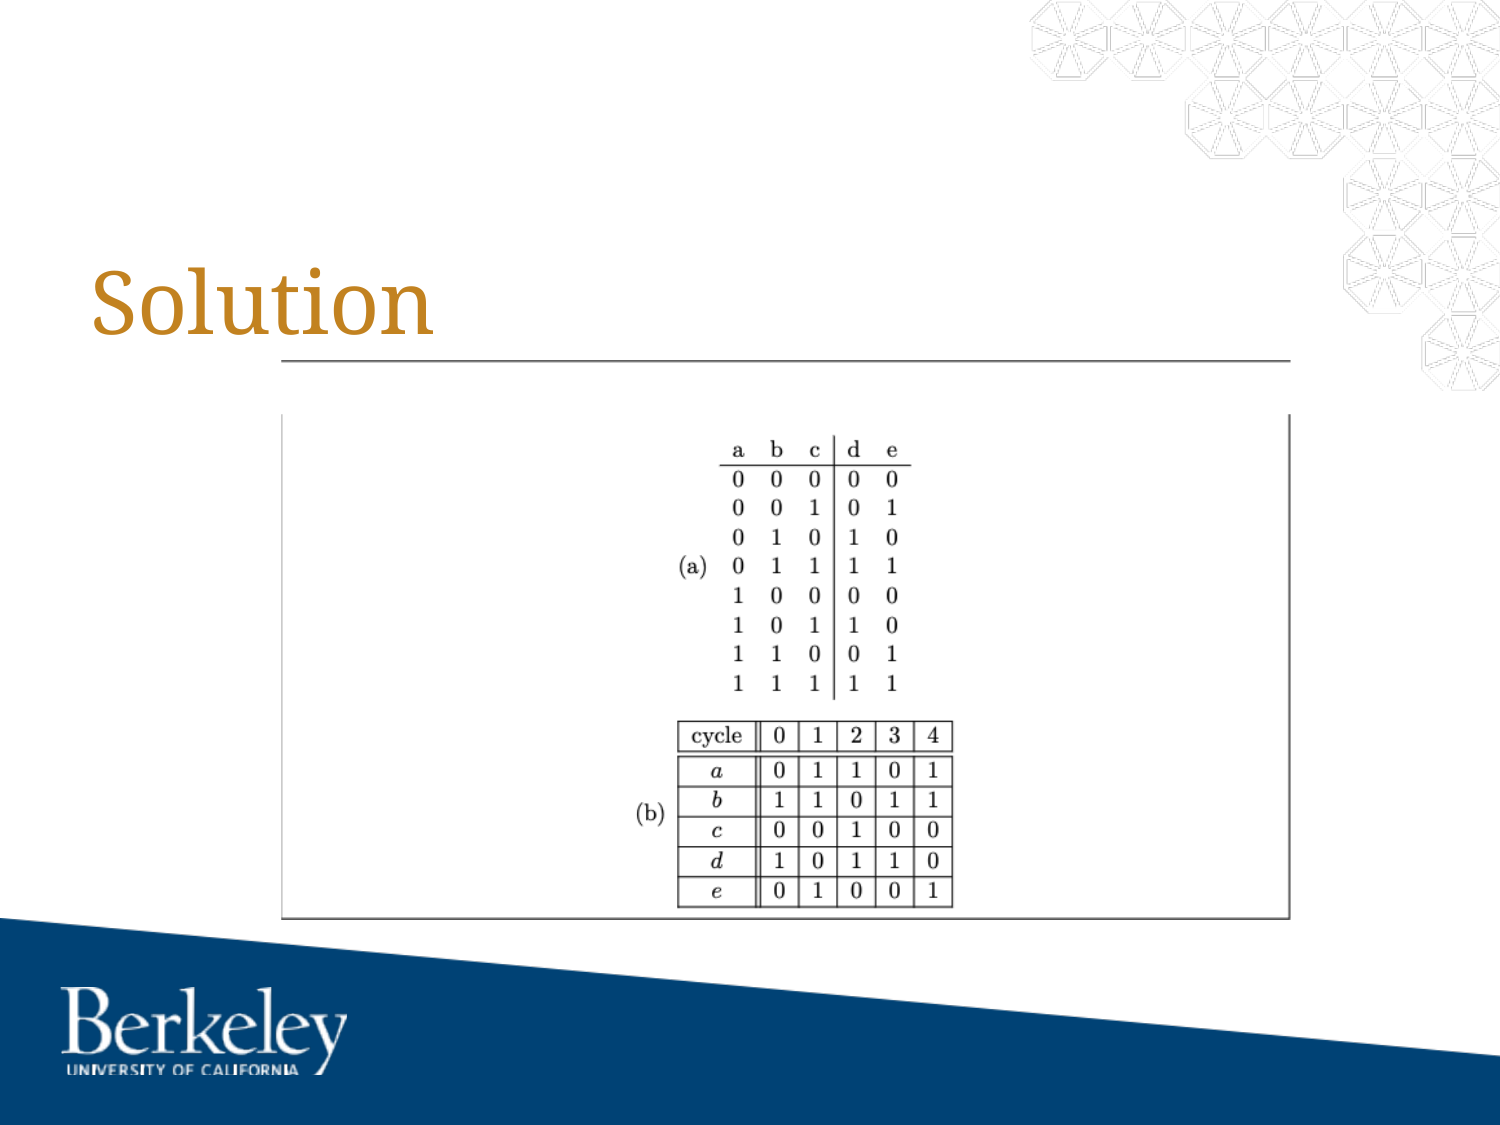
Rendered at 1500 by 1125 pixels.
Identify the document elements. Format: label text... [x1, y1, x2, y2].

title Solution [75, 205, 1349, 394]
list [271, 360, 1292, 921]
